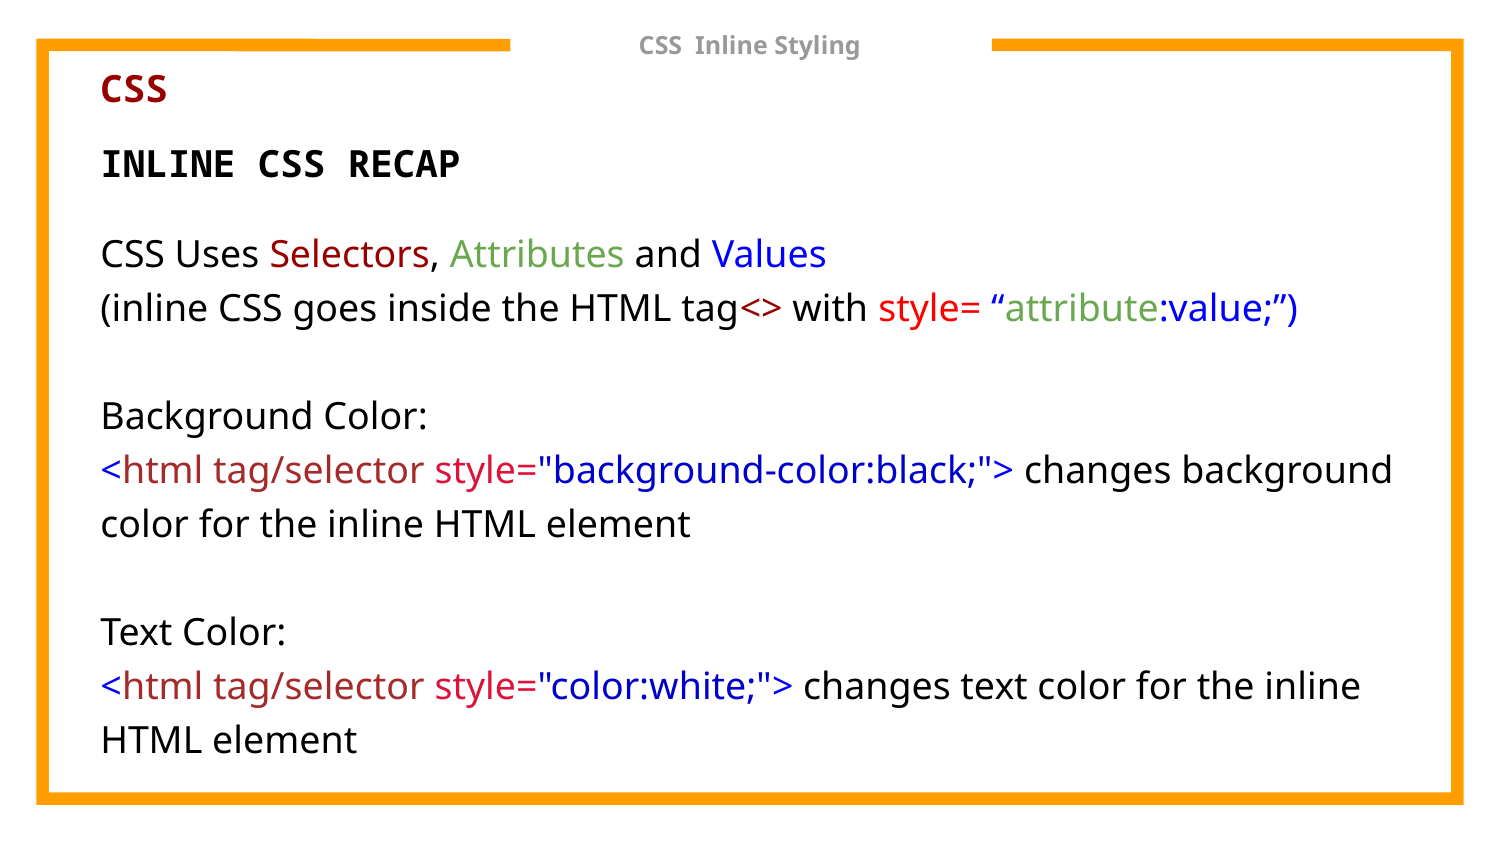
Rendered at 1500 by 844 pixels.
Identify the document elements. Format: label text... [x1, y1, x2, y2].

title CSS Inline Styling [531, 15, 969, 136]
text_box INLINE CSS RECAP CSS Uses Selectors, Attributes and Values (inline CSS goes inside the HTML tag<> with style= “attribute:value;”) Background Color: <html tag/selector style="background-color:black;"> changes background color for the inline HTML element Text Color: <html tag/selector style="color:white;"> changes text color for the inline HTML element [85, 389, 1415, 604]
text_box CSS [85, 52, 278, 124]
